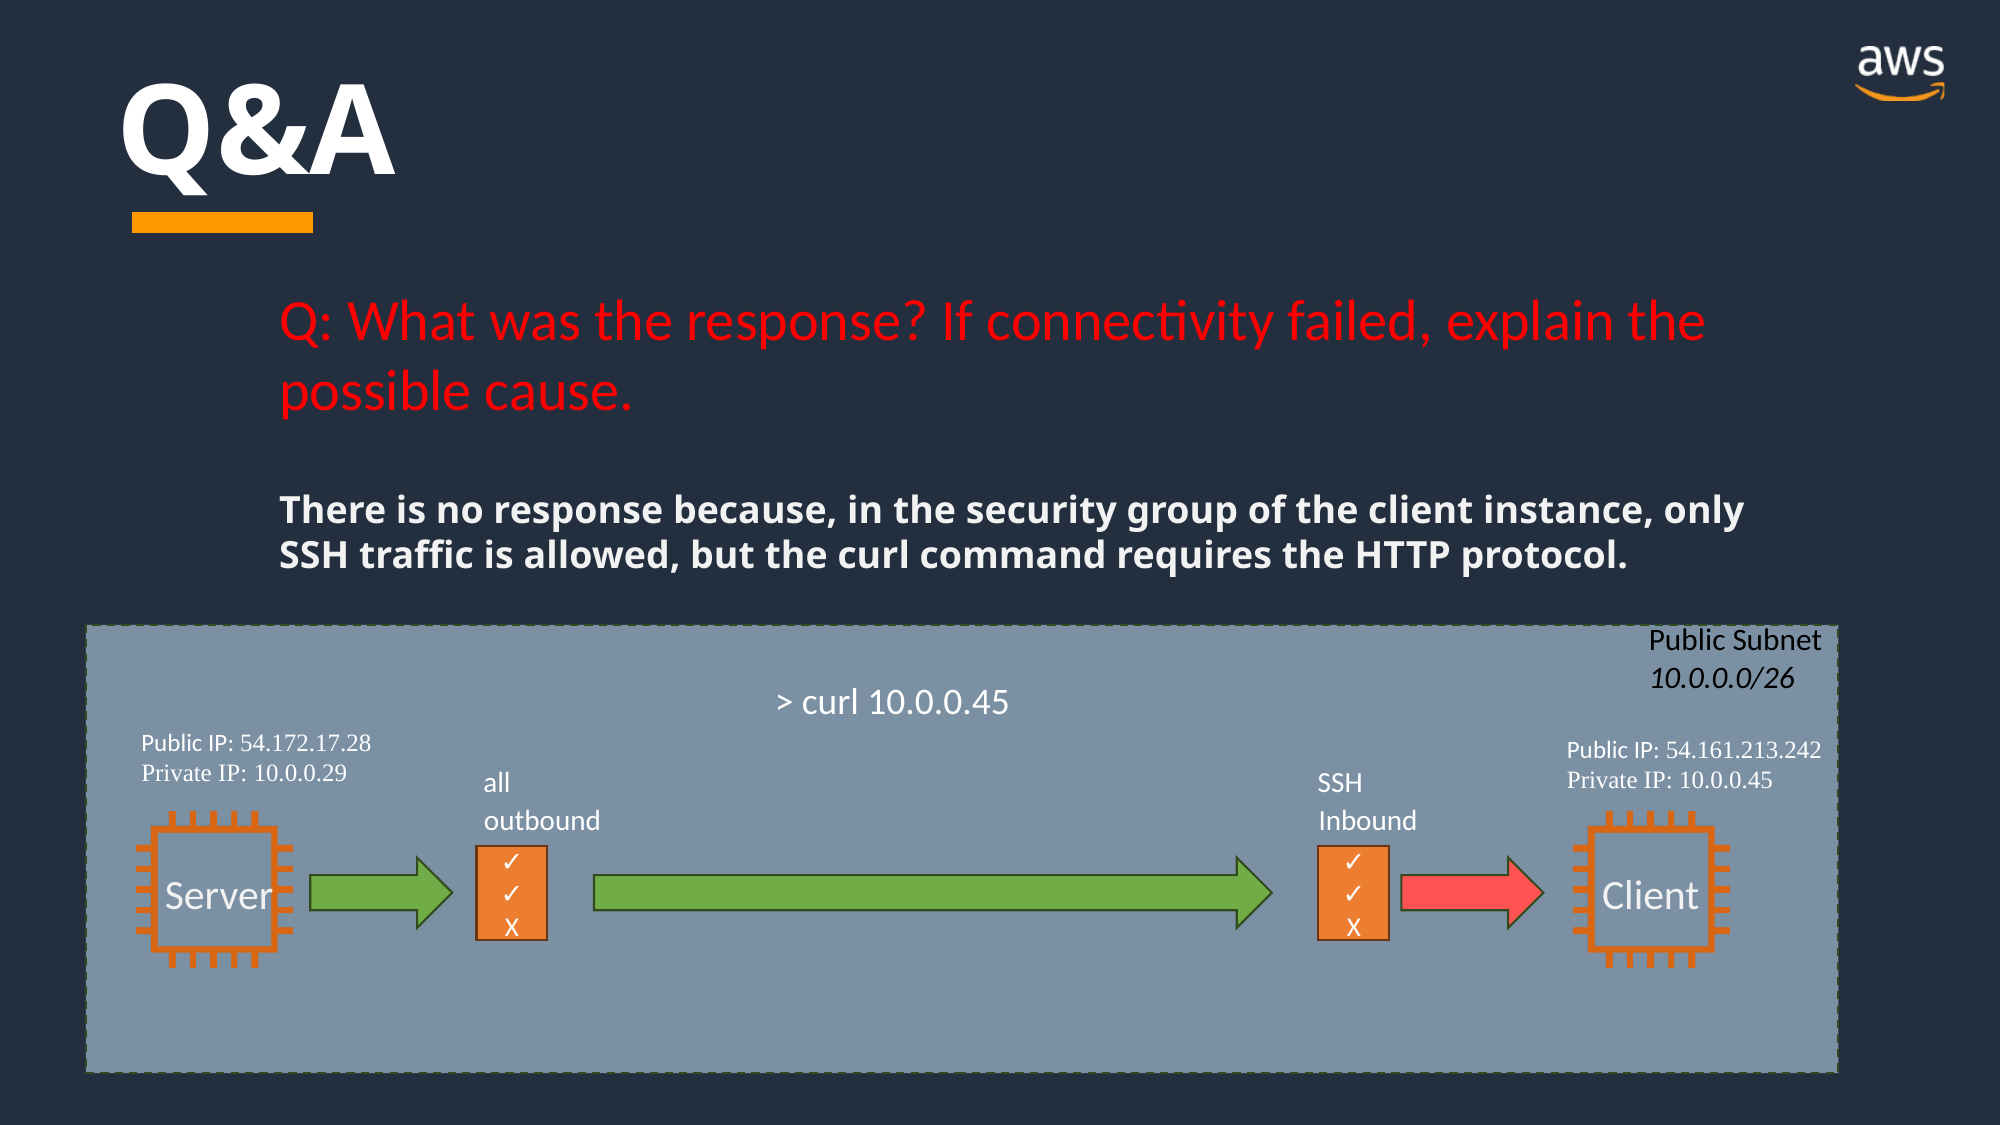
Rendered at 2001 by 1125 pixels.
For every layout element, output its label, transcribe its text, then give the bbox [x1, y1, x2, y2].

text_box Q: What was the response? If connectivity failed, explain the possible cause. [264, 275, 1839, 430]
text_box [85, 624, 1839, 1074]
text_box Public IP: 54.161.213.242 Private IP: 10.0.0.45 [1552, 726, 1837, 802]
text_box [592, 855, 1274, 931]
text_box SSH [1302, 756, 1378, 806]
text_box There is no response because, in the security group of the client instance, only SSH traffic is allowed, but the curl command requires the HTTP protocol. [264, 478, 1839, 583]
text_box Q&A [101, 42, 427, 207]
text_box Inbound [1303, 793, 1433, 844]
text_box [309, 855, 454, 931]
text_box Public IP: 54.172.17.28 Private IP: 10.0.0.29 [126, 718, 387, 794]
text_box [132, 807, 296, 971]
text_box ✓ ✓ X [1317, 845, 1390, 941]
text_box [1400, 855, 1545, 931]
text_box Public Subnet 10.0.0.0/26 [1633, 612, 1986, 702]
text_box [1569, 807, 1733, 971]
text_box outbound [469, 793, 616, 844]
text_box ✓ ✓ X [475, 845, 548, 941]
text_box all [468, 756, 526, 806]
text_box > curl 10.0.0.45 [760, 669, 1165, 730]
